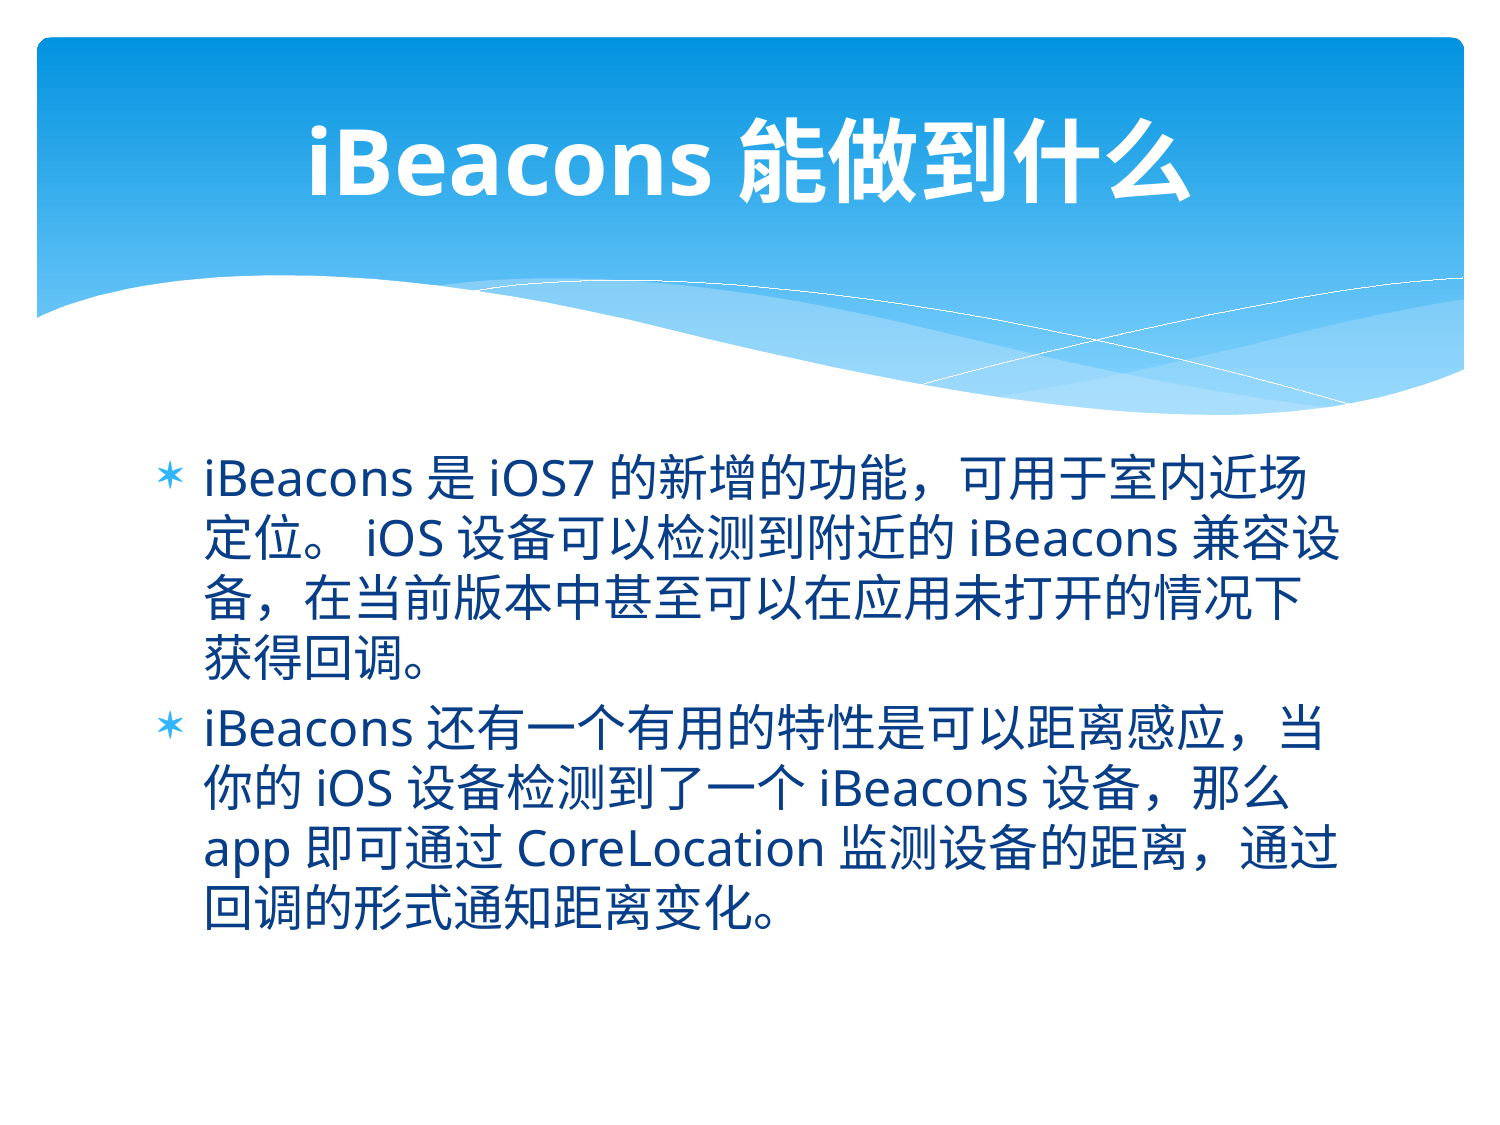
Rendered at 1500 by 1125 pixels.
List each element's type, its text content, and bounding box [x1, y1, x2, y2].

list iBeacons是iOS7的新增的功能，可用于室内近场定位。iOS设备可以检测到附近的iBeacons兼容设备，在当前版本中甚至可以在应用未打开的情况下获得回调。 iBeacons还有一个有用的特性是可以距离感应，当你的iOS设备检测到了一个iBeacons设备，那么app即可通过CoreLocation监测设备的距离，通过回调的形式通知距离变化。 [143, 438, 1359, 1005]
title iBeacons能做到什么 [75, 55, 1425, 261]
